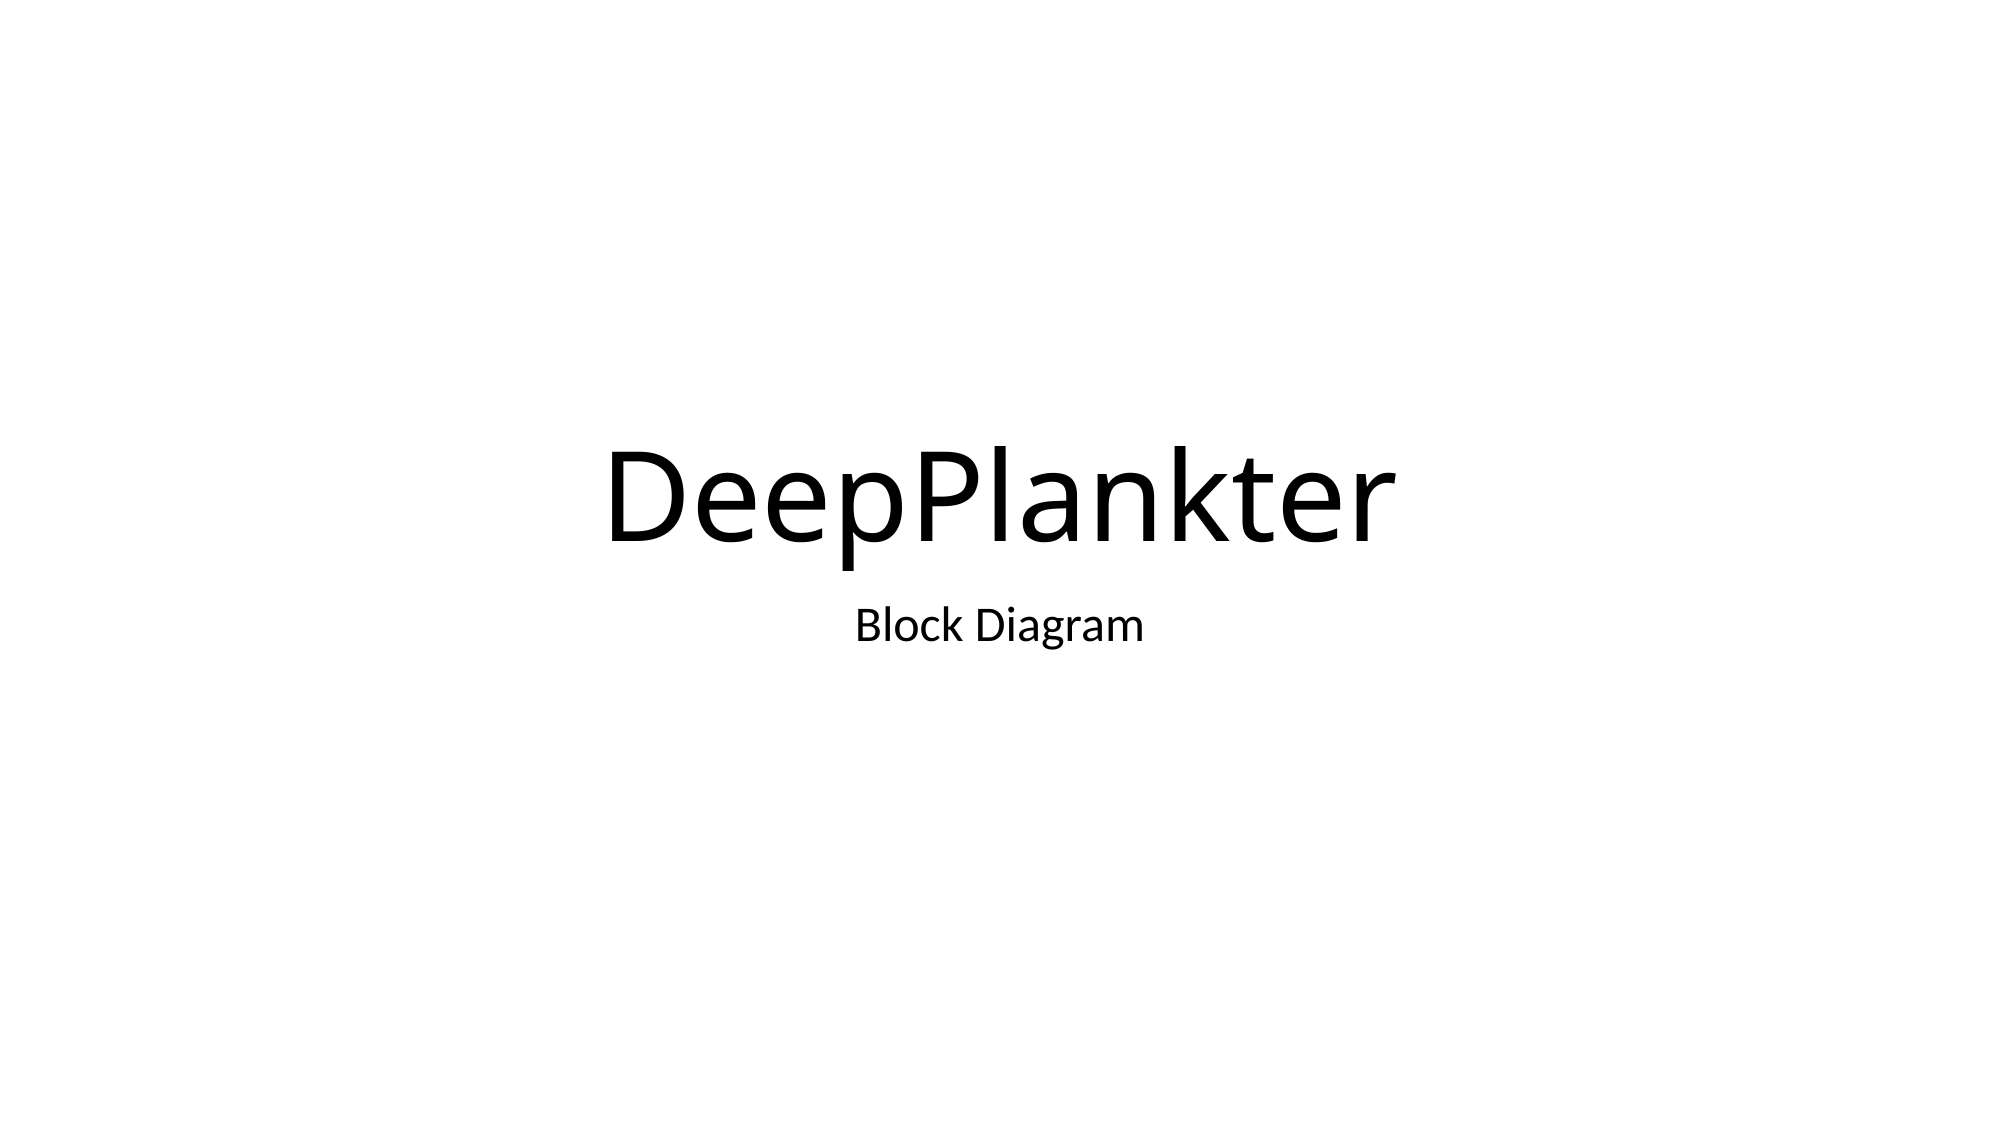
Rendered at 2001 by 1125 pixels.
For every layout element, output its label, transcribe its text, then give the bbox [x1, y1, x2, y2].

title DeepPlankter [249, 184, 1750, 576]
subtitle Block Diagram [249, 590, 1750, 863]
